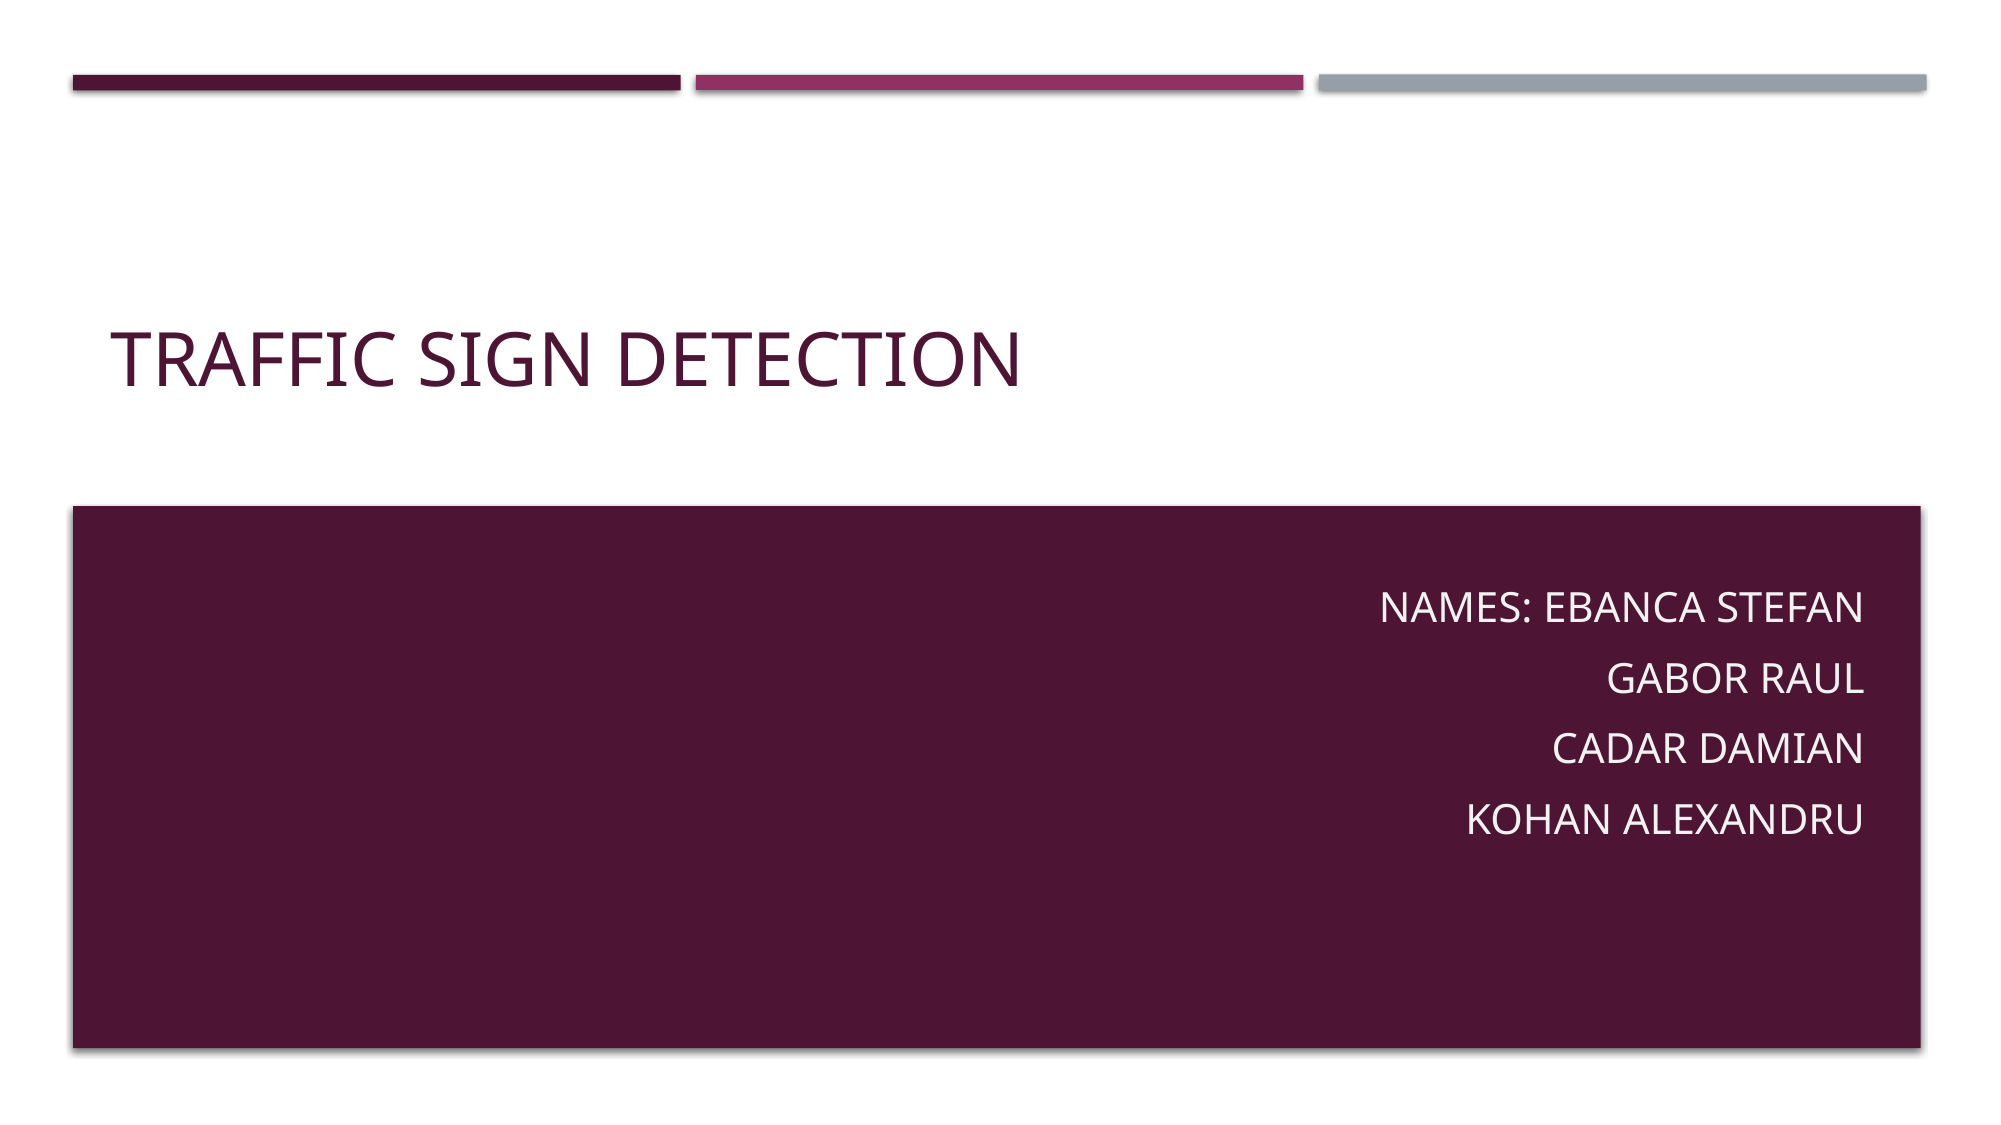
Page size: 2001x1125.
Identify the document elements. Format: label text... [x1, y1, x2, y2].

title Traffic sign detection [95, 167, 1899, 410]
subtitle Names: EBANCA Stefan Gabor Raul Cadar Damian Kohan Alexandru [76, 573, 1881, 670]
